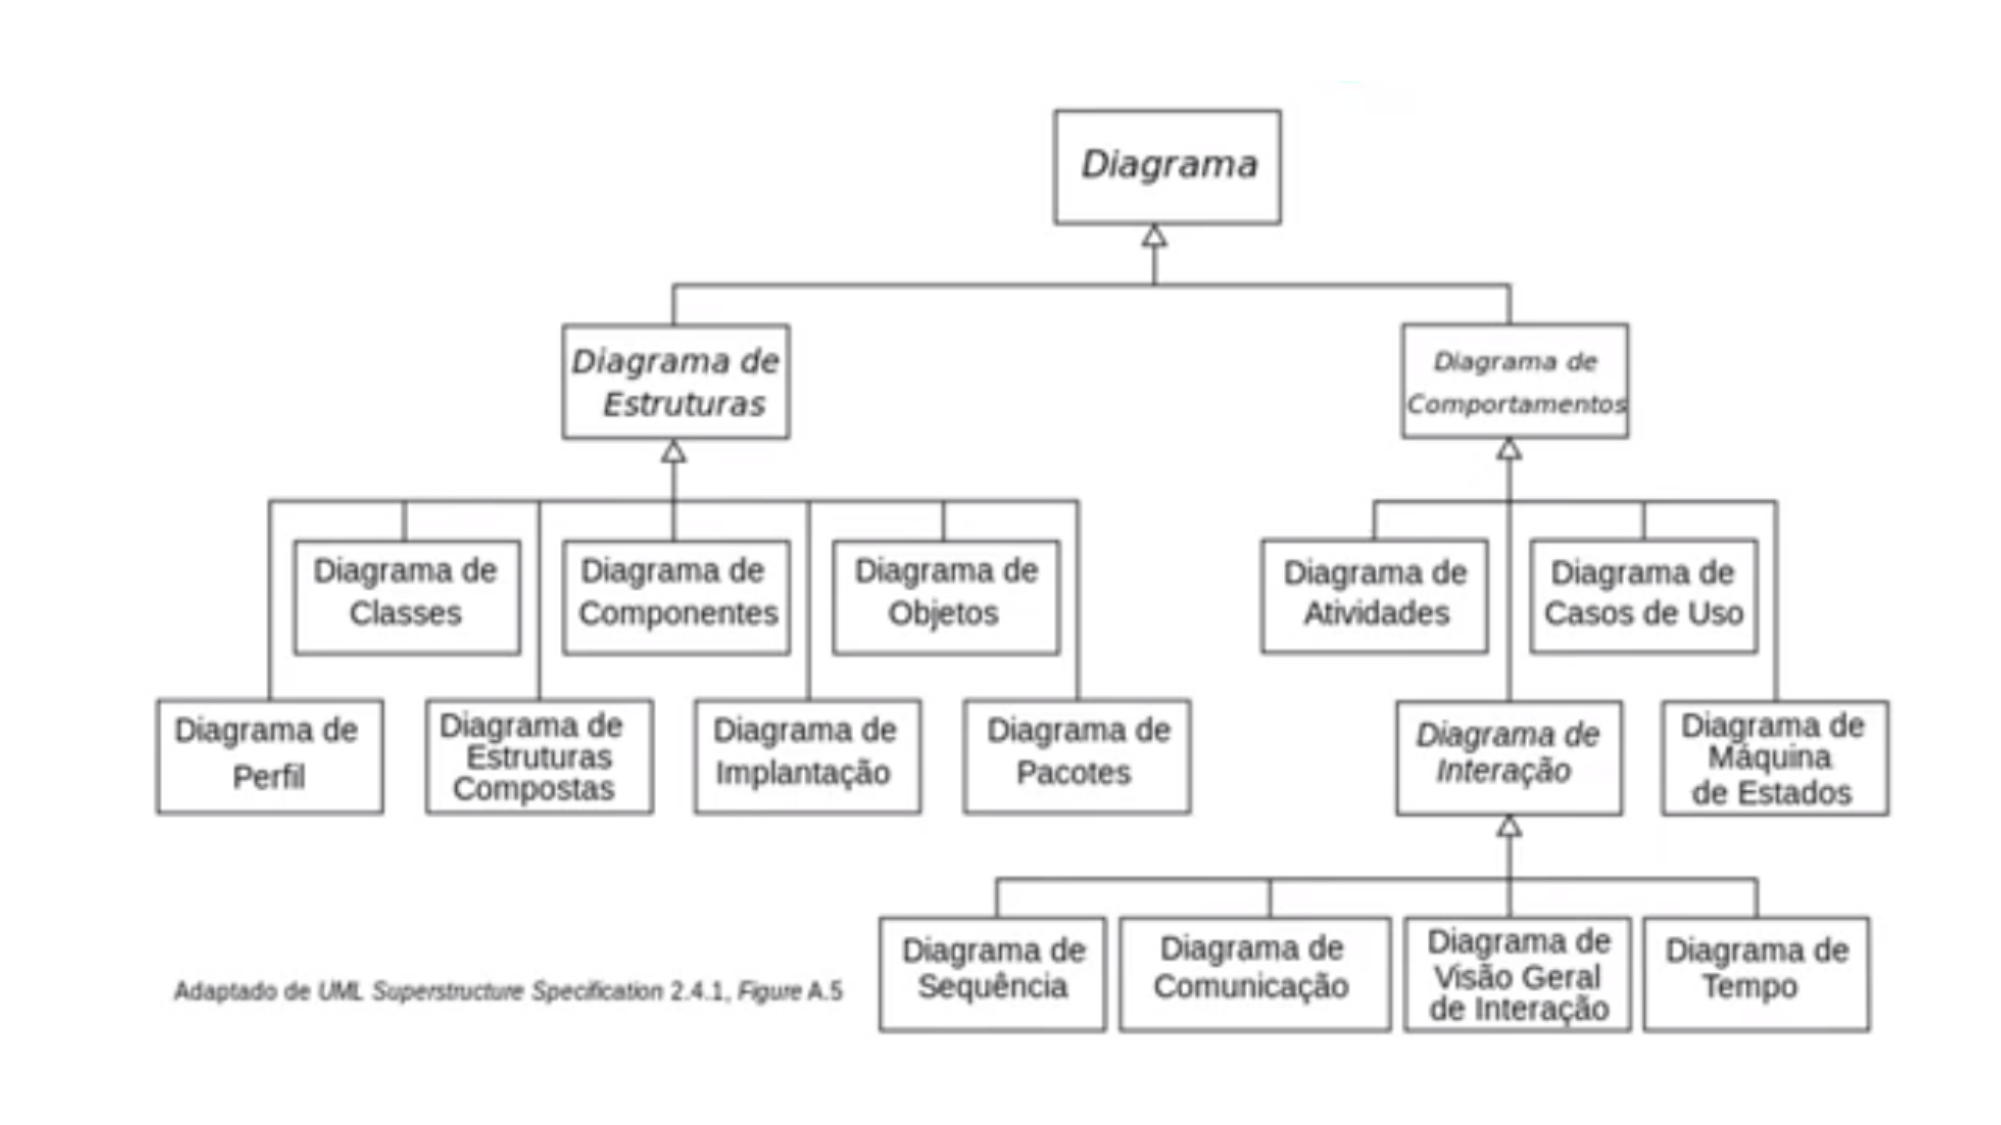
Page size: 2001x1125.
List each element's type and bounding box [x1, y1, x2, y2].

picture [90, 81, 1910, 1043]
